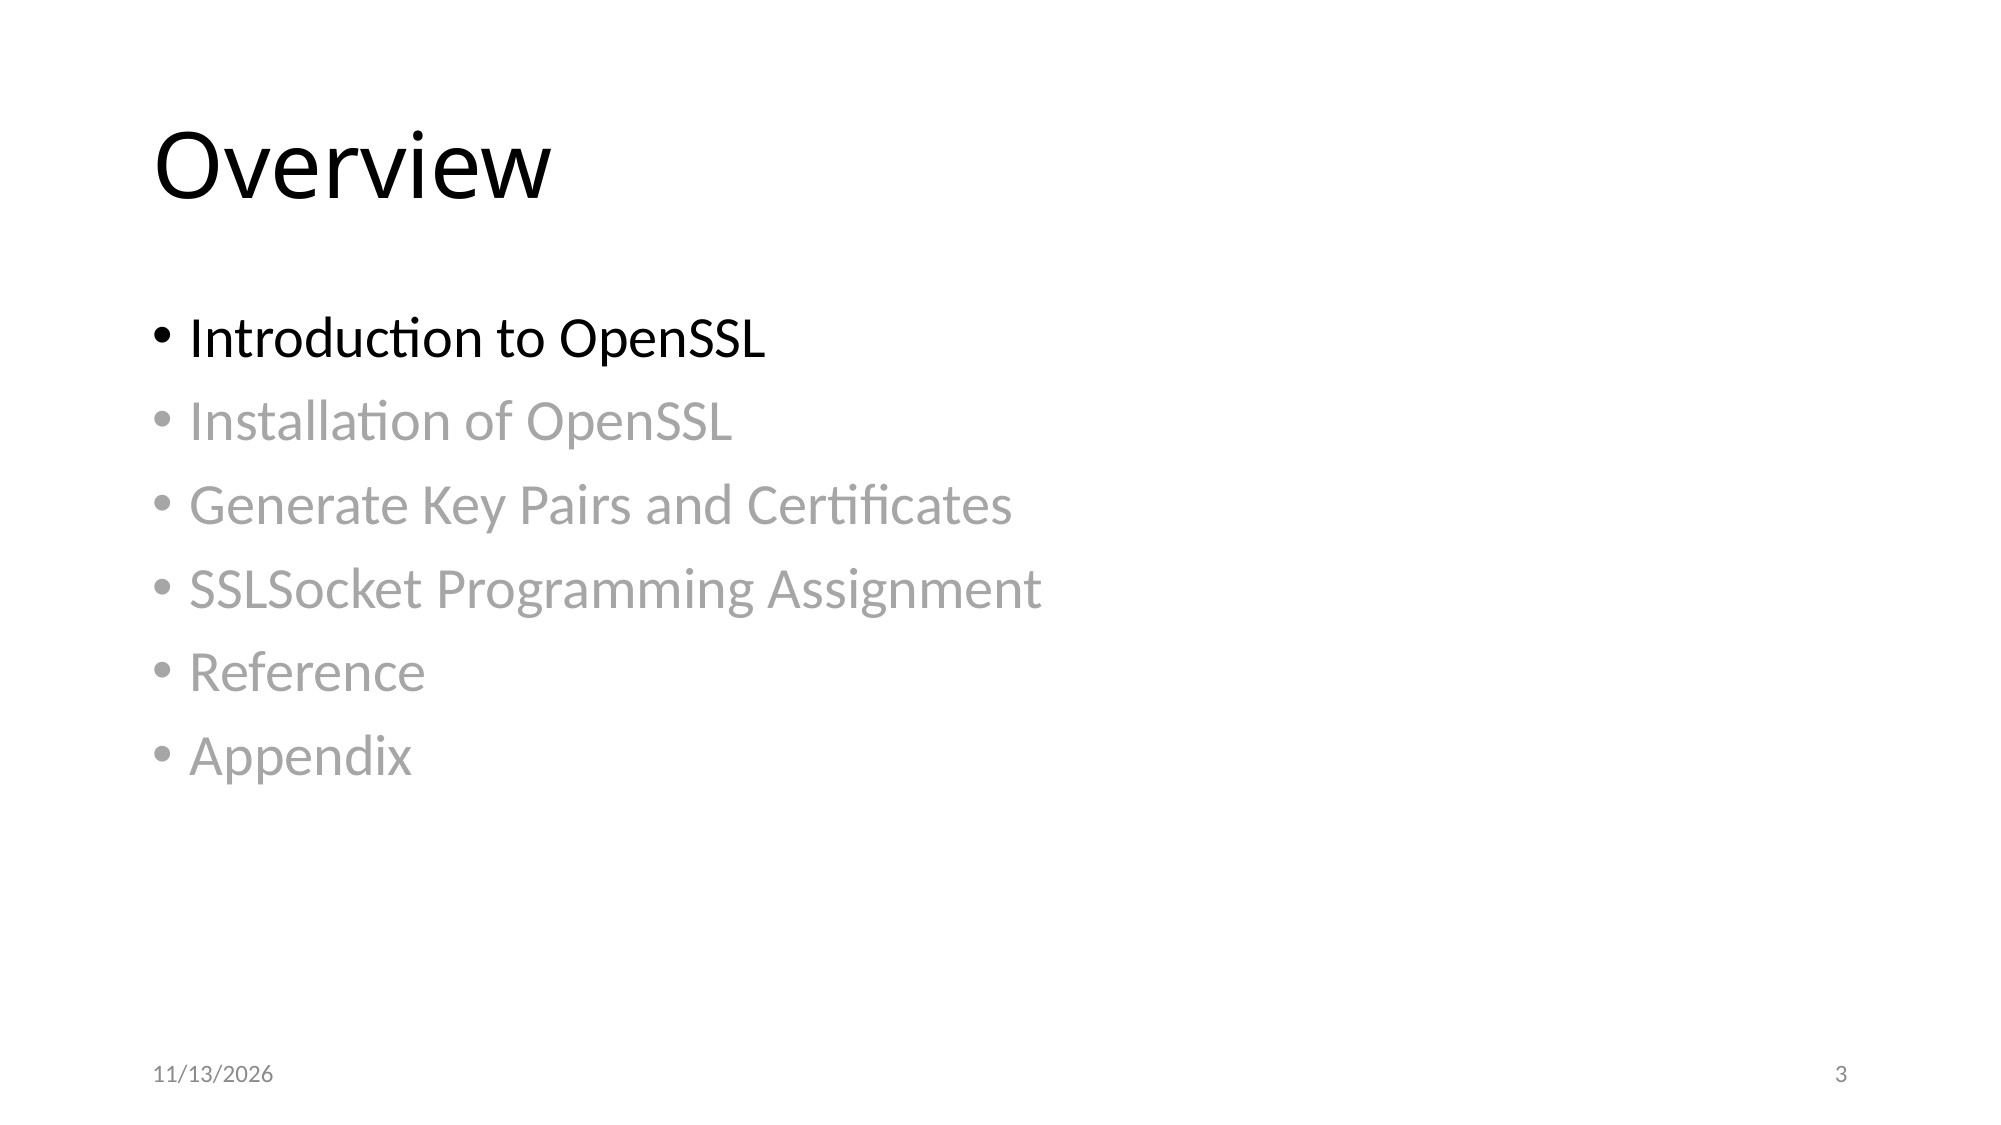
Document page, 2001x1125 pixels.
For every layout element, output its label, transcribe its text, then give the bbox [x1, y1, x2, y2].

title Overview [137, 59, 1863, 278]
list Introduction to OpenSSL Installation of OpenSSL Generate Key Pairs and Certificates SSLSocket Programming Assignment Reference Appendix [137, 299, 1863, 1014]
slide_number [137, 1042, 588, 1103]
slide_number 3 [1412, 1042, 1863, 1103]
